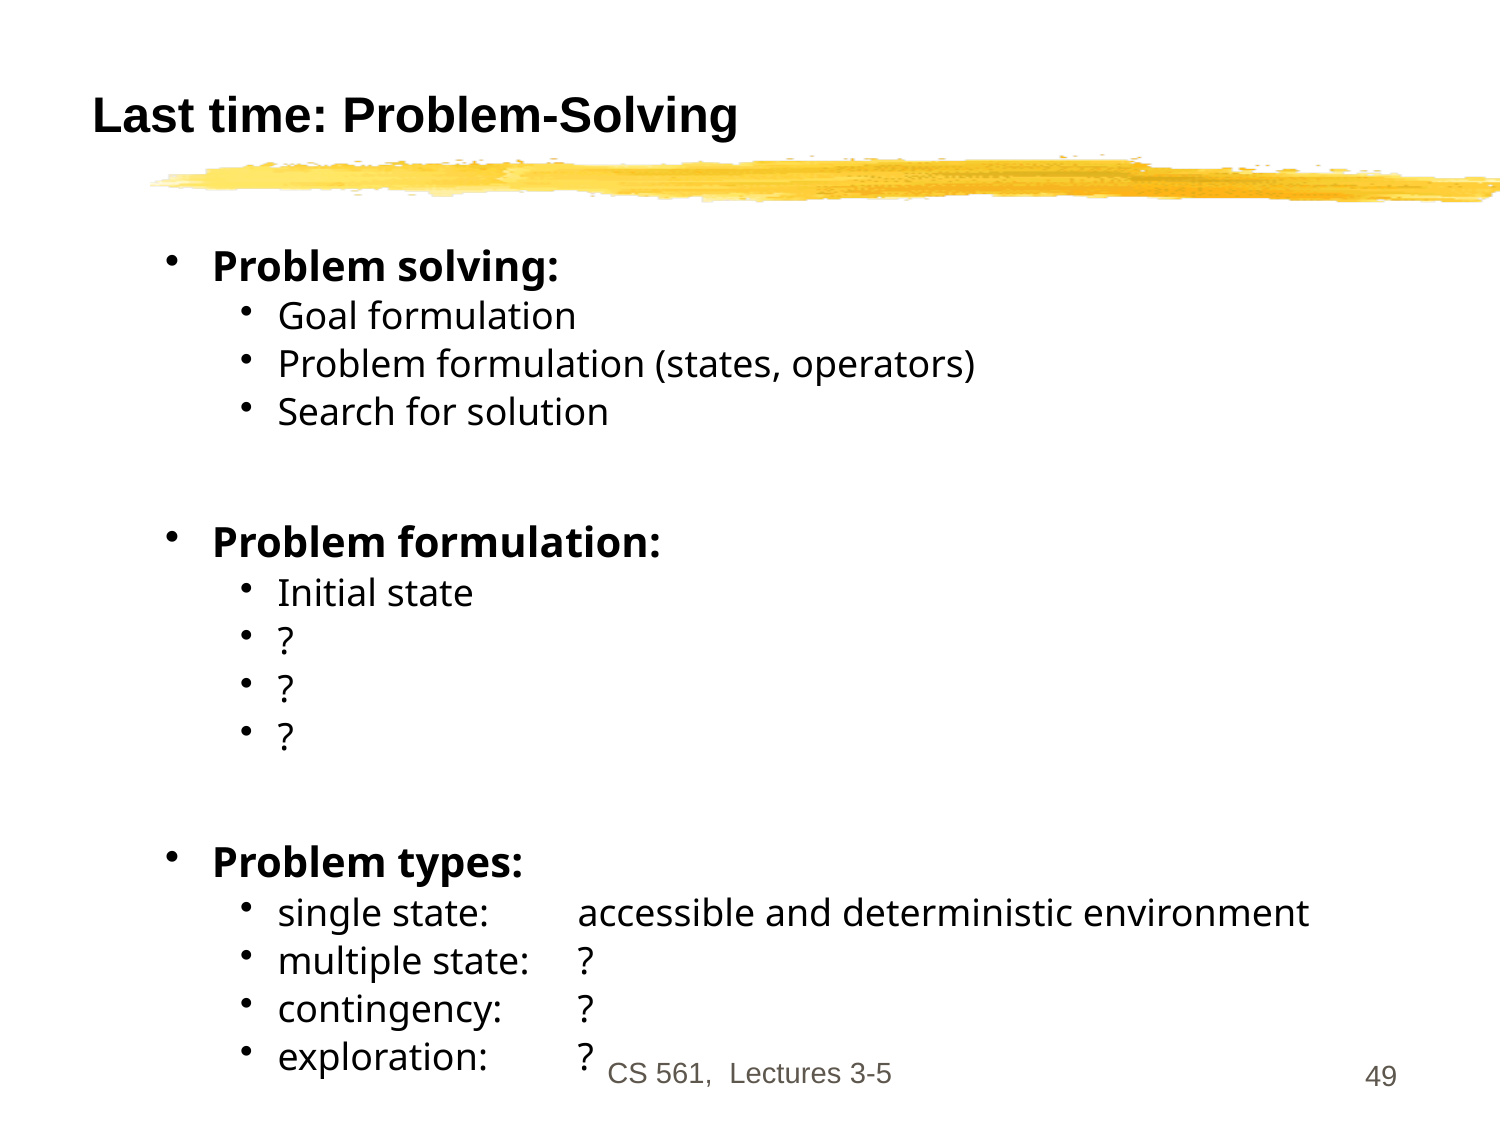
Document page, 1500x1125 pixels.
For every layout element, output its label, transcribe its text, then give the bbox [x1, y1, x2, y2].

title Last time: Problem-Solving [76, 37, 1415, 151]
list Problem solving: Goal formulation Problem formulation (states, operators) Search for solution Problem formulation: Initial state ? ? ? Problem types: single state: accessible and deterministic environment multiple state: ? contingency: ? exploration: ? [74, 237, 1417, 1019]
footer CS 561, Lectures 3-5 [512, 1021, 988, 1098]
slide_number 49 [1099, 1024, 1413, 1101]
picture [150, 149, 1500, 213]
